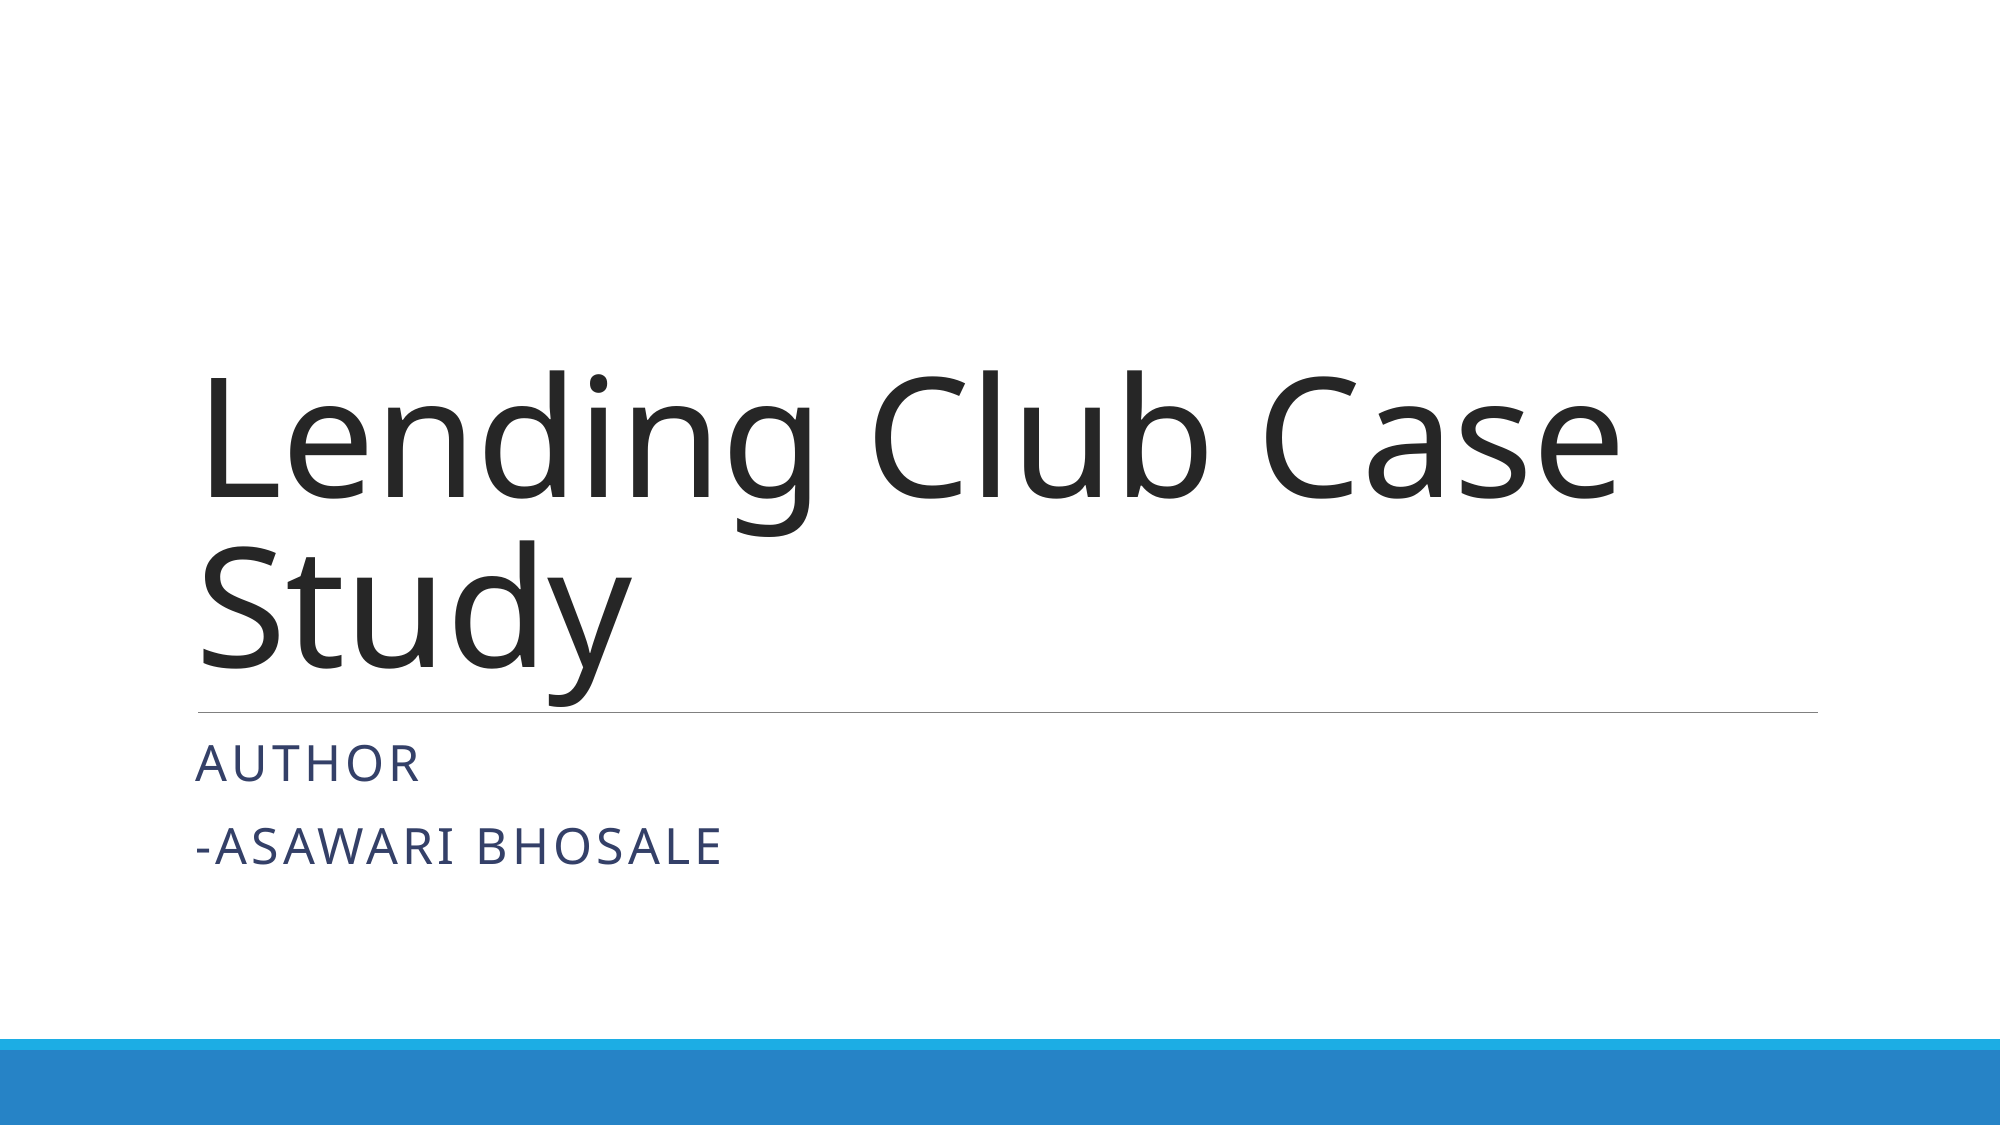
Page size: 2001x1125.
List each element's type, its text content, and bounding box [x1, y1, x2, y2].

title Lending Club Case Study [180, 124, 1830, 710]
subtitle Author -Asawari bhosale [180, 730, 1831, 919]
